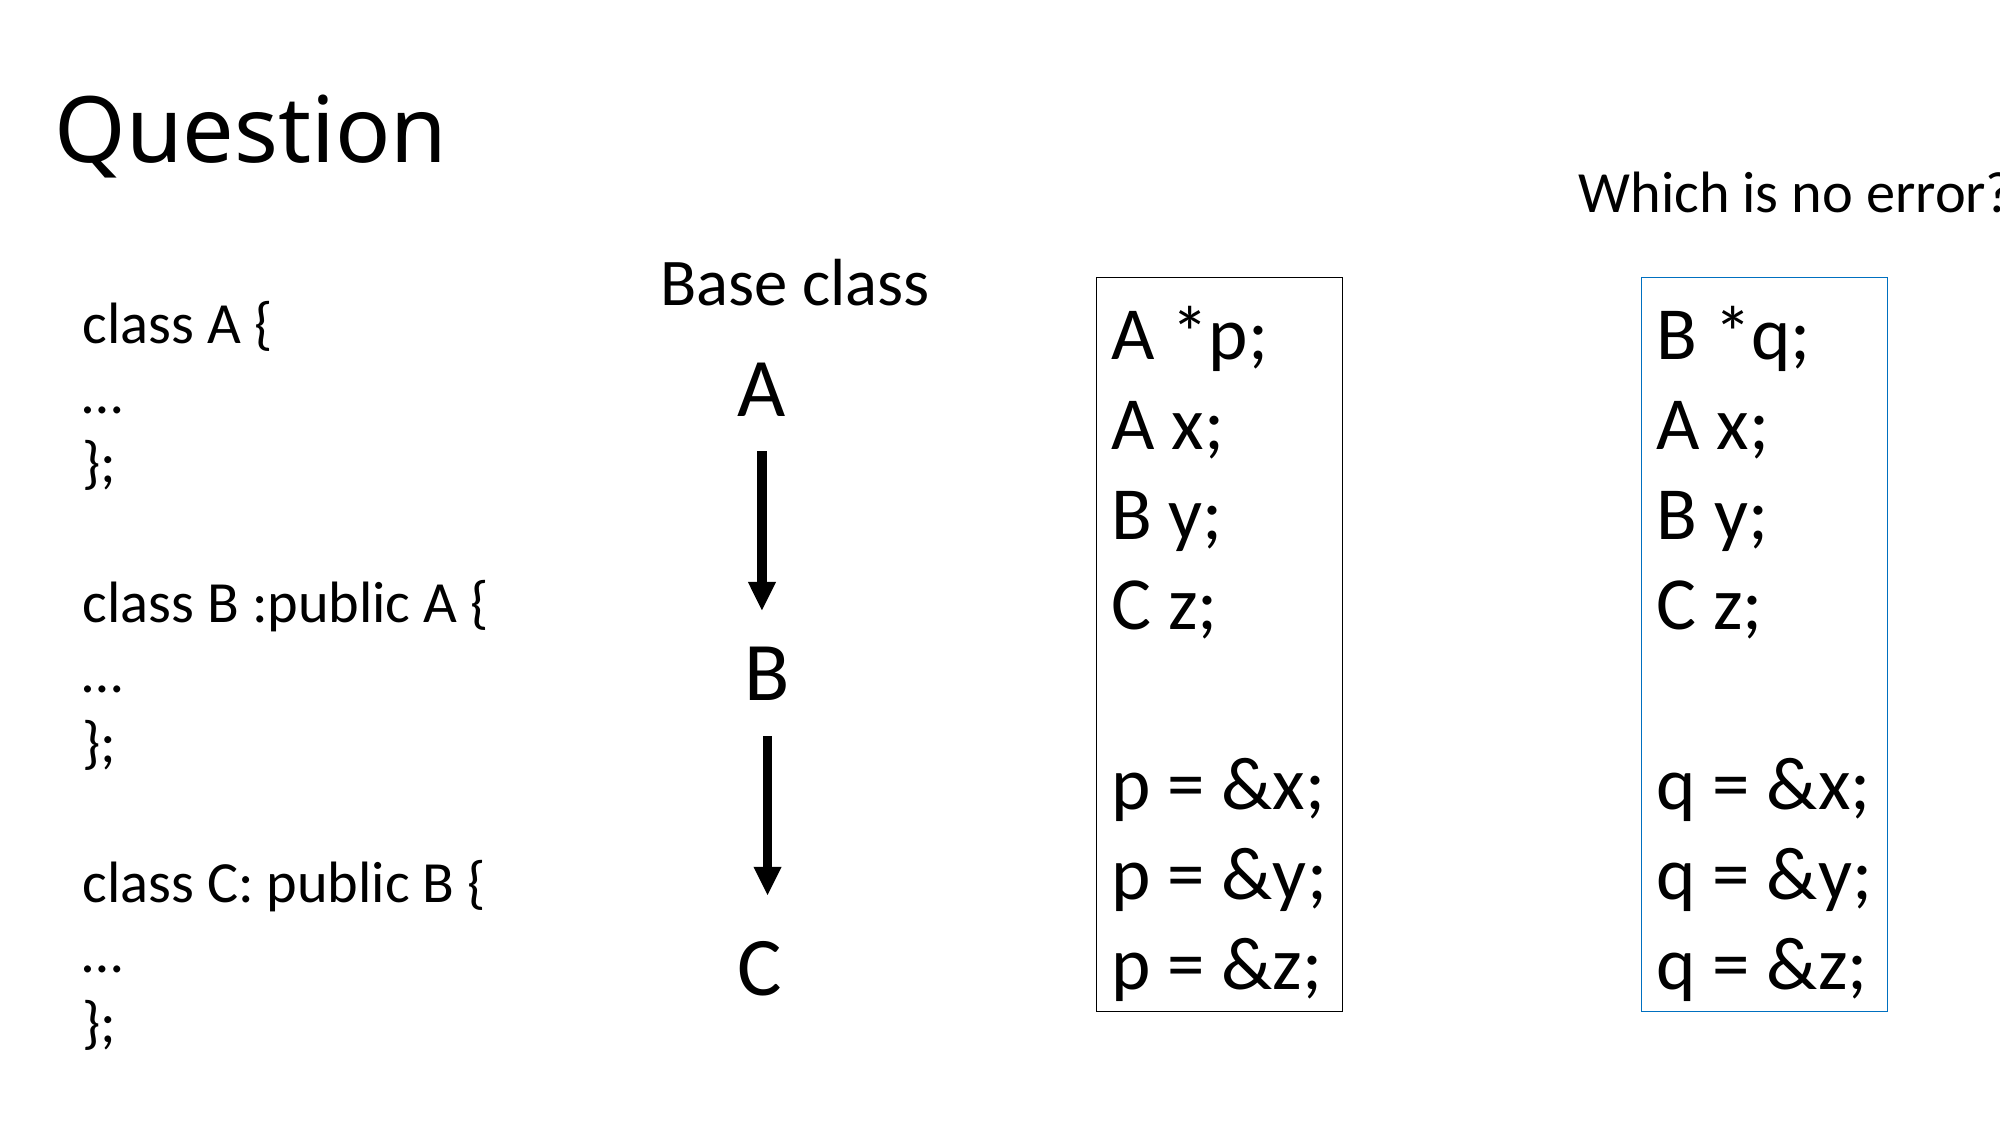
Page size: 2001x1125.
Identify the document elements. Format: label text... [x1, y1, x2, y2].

text_box class A { … }; class B :public A { … }; class C: public B { … }; [67, 277, 505, 1062]
text_box C [722, 904, 798, 1020]
text_box B *q; A x; B y; C z; q = &x; q = &y; q = &z; [1641, 277, 1888, 1012]
title Question [39, 23, 1765, 242]
text_box A *p; A x; B y; C z; p = &x; p = &y; p = &z; [1096, 277, 1343, 1012]
text_box Base class [645, 231, 946, 327]
text_box A [722, 327, 801, 441]
text_box B [730, 610, 805, 725]
text_box Which is no error? [1564, 146, 2000, 232]
